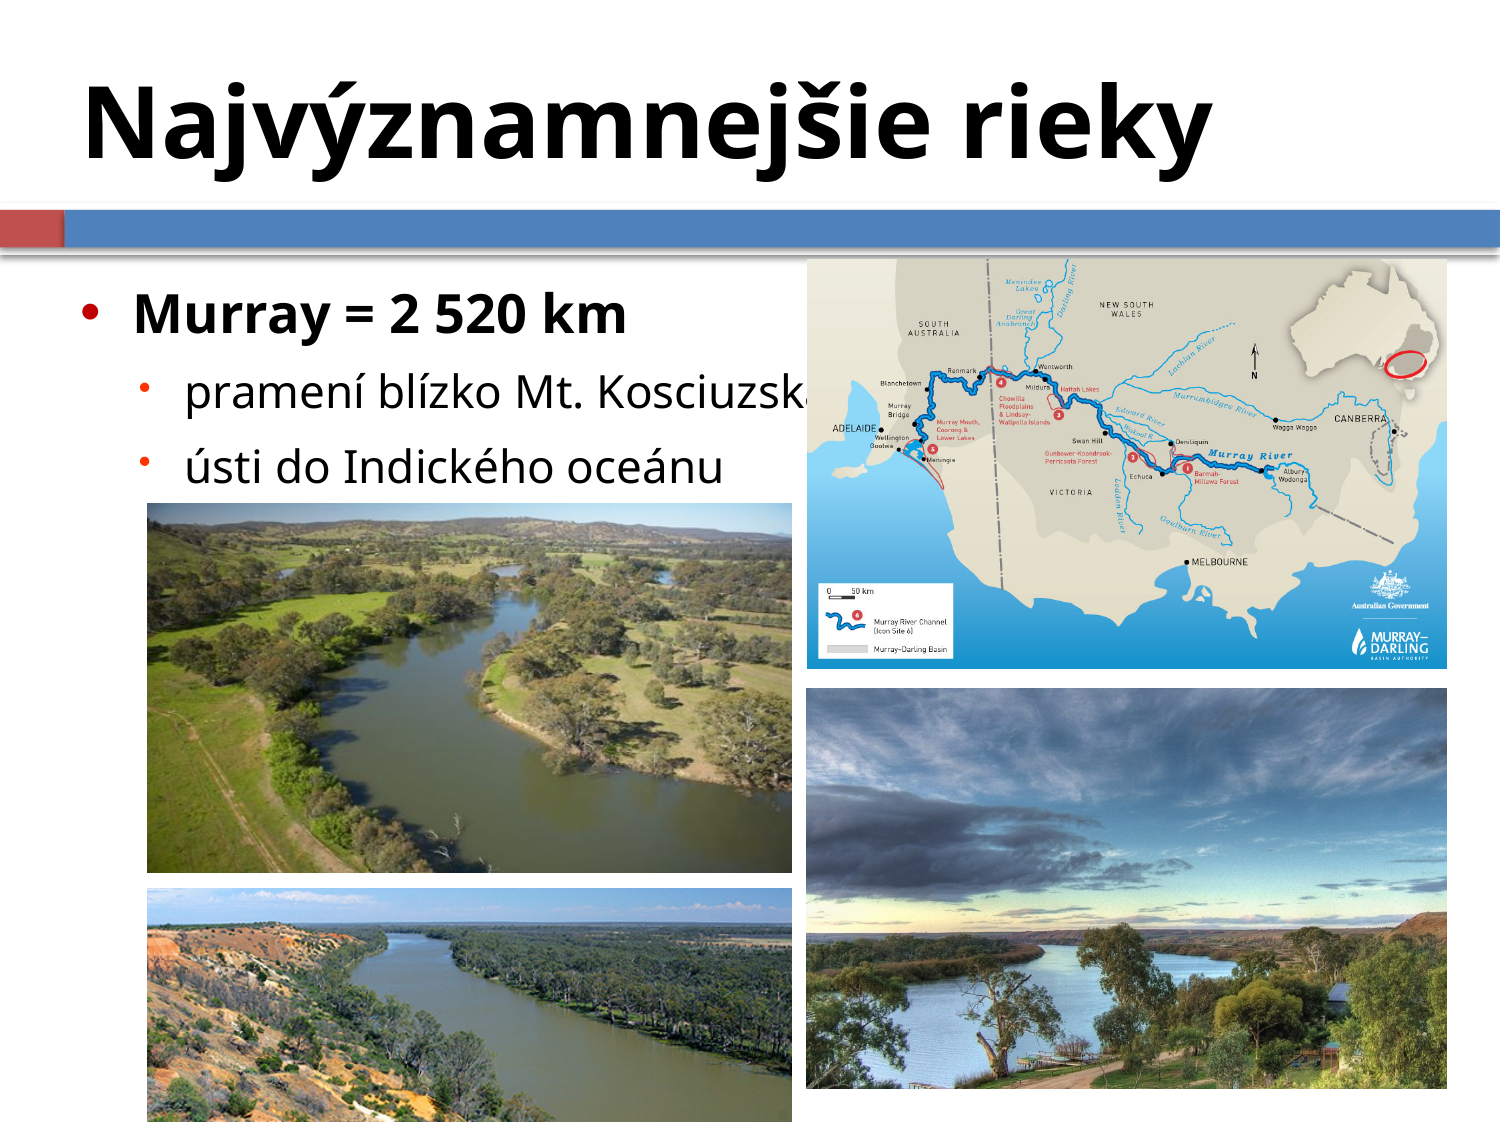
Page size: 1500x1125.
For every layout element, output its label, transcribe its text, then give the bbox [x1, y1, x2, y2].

picture [807, 259, 1448, 670]
list Murray = 2 520 km pramení blízko Mt. Kosciuzska ústi do Indického oceánu [64, 262, 1471, 1106]
title Najvýznamnejšie rieky [64, 37, 1471, 200]
picture [806, 688, 1448, 1089]
picture [147, 888, 792, 1122]
picture [147, 503, 792, 874]
